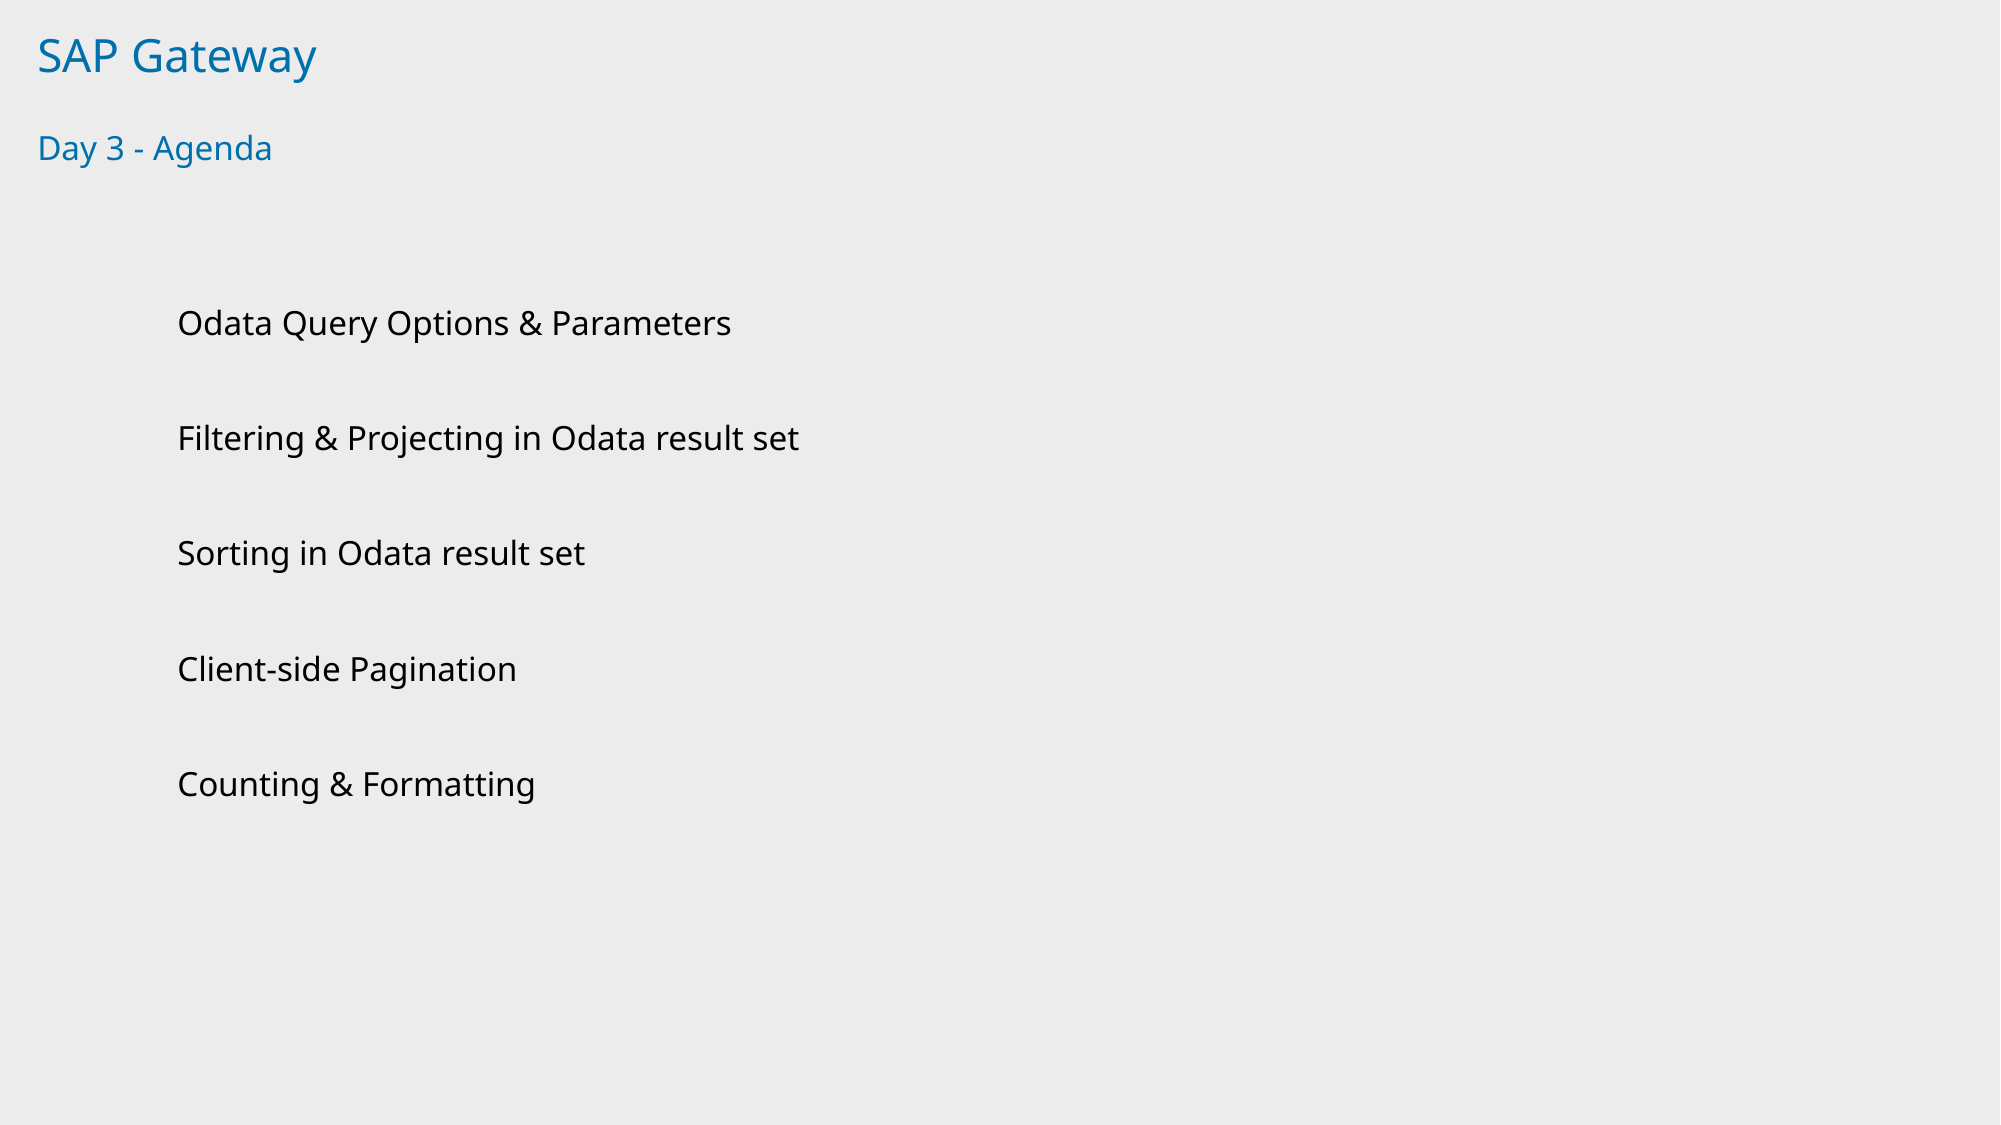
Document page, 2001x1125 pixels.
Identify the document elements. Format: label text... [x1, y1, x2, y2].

title SAP Gateway Day 3 - Agenda [37, 0, 1863, 200]
text_box Odata Query Options & Parameters Filtering & Projecting in Odata result set Sorting in Odata result set Client-side Pagination Counting & Formatting [162, 124, 1788, 952]
